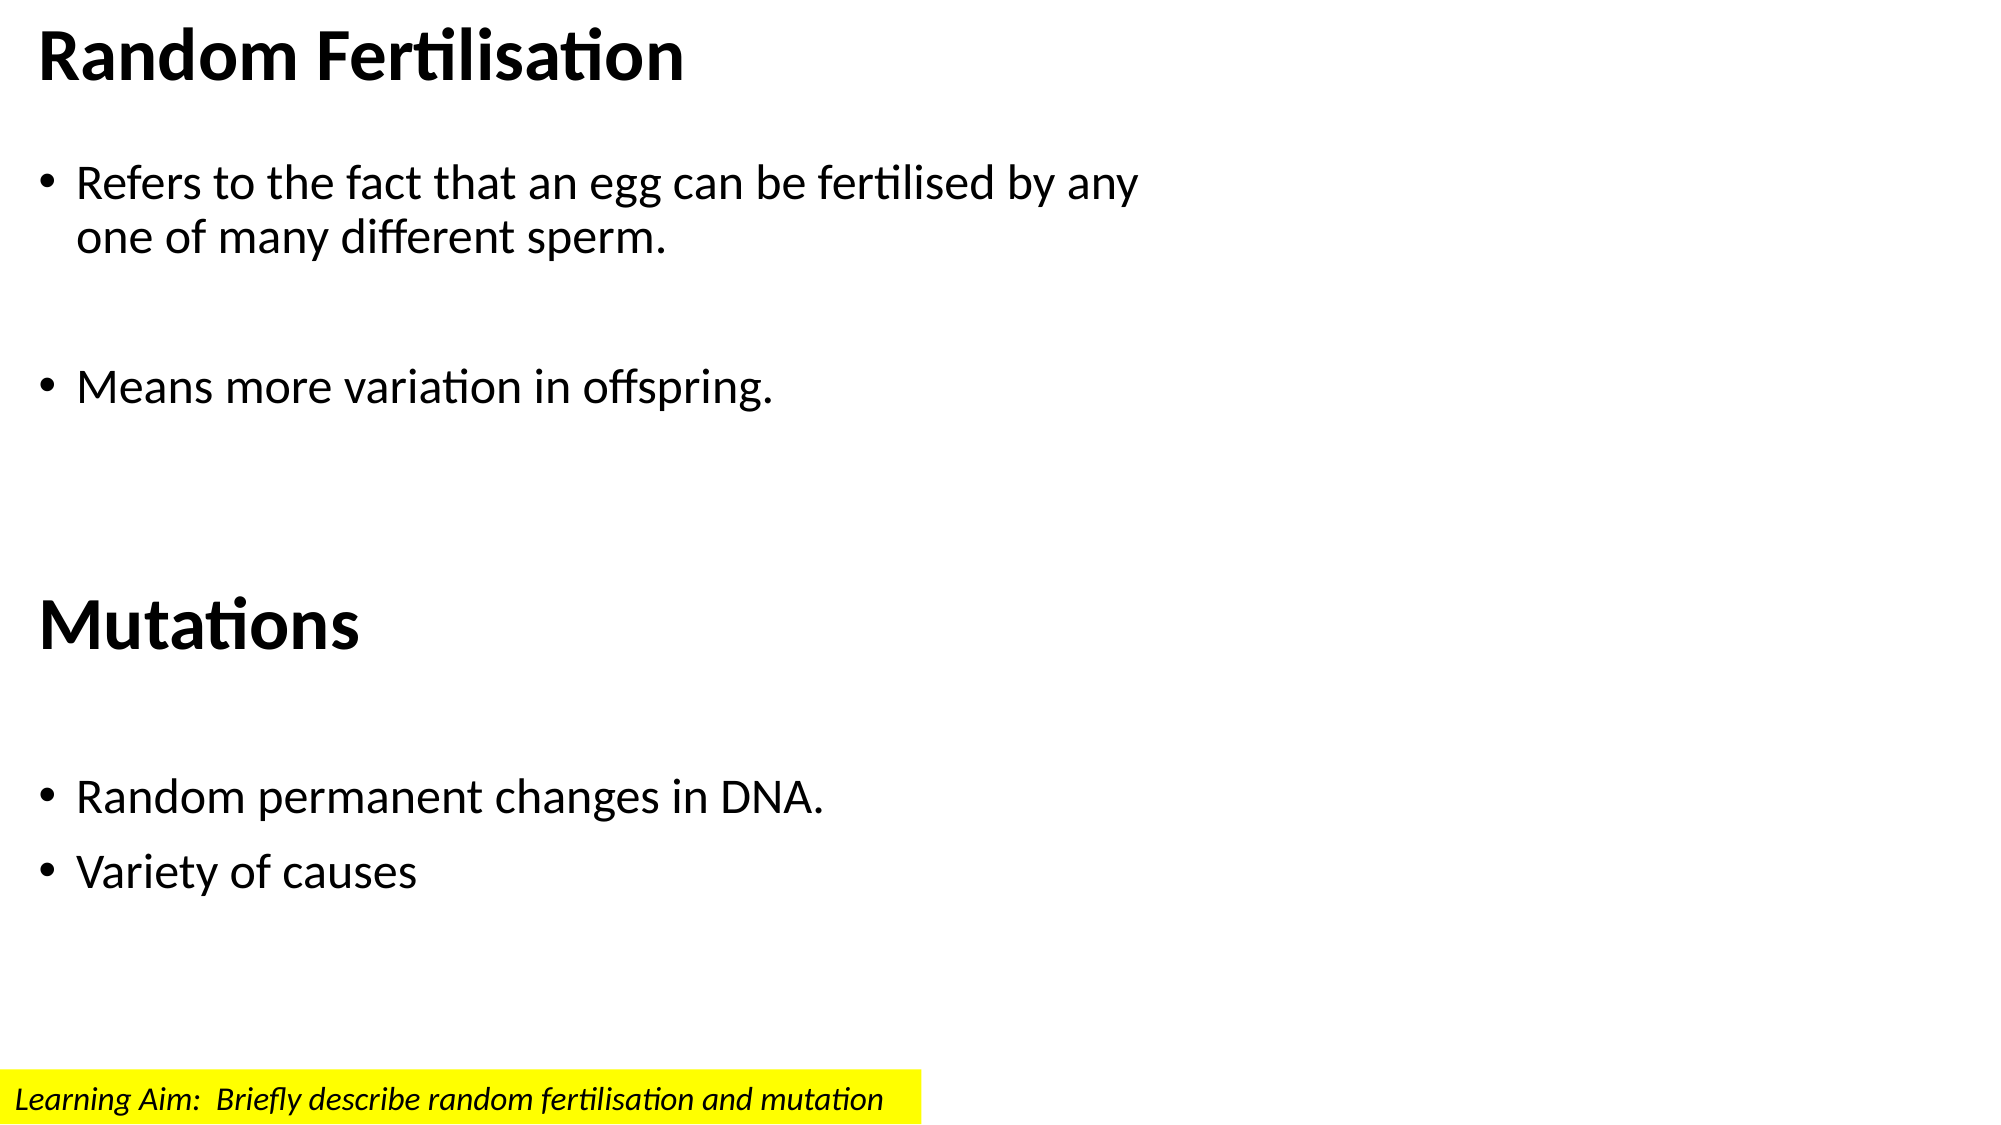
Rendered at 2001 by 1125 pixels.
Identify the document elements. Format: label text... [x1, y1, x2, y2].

text_box Learning Aim: Briefly describe random fertilisation and mutation [0, 1069, 922, 1125]
title Random Fertilisation [23, 10, 1374, 103]
list Refers to the fact that an egg can be fertilised by any one of many different sperm. Means more variation in offspring. Mutations Random permanent changes in DNA. Variety of causes [23, 148, 1230, 1035]
